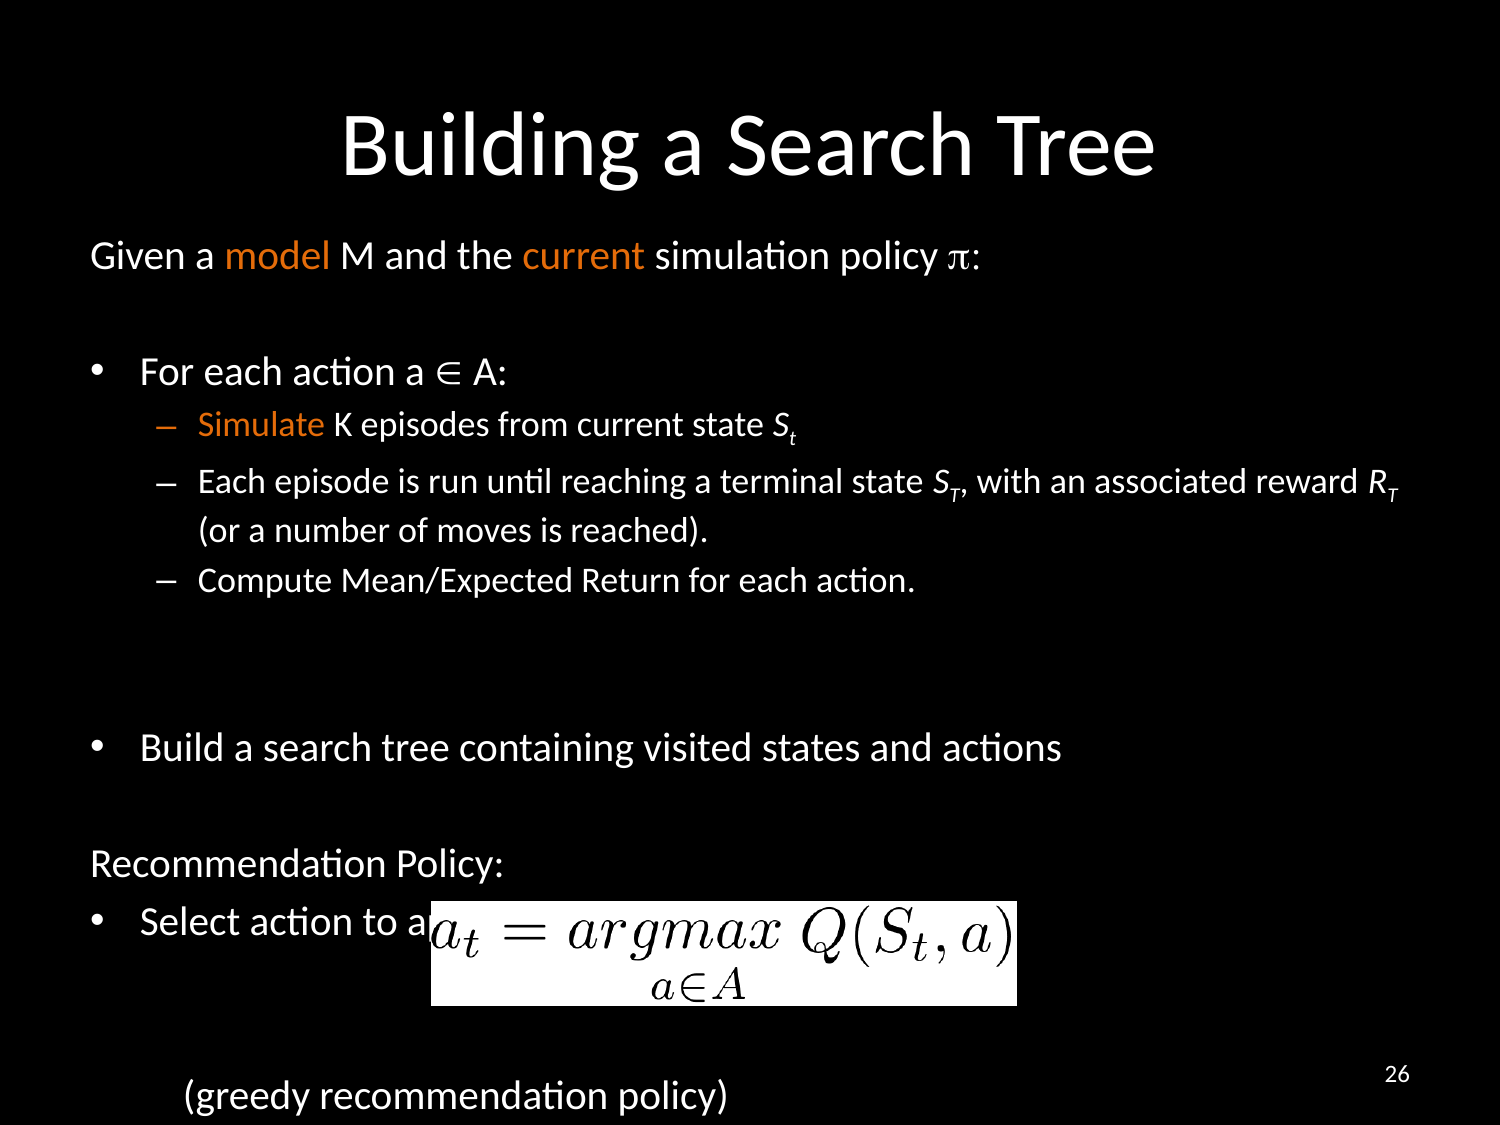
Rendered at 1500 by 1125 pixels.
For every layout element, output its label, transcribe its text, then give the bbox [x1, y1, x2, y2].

list Given a model M and the current simulation policy p: For each action a Î A: Simulate K episodes from current state St Each episode is run until reaching a terminal state ST, with an associated reward RT (or a number of moves is reached). Compute Mean/Expected Return for each action. Build a search tree containing visited states and actions Recommendation Policy: Select action to apply with highest Expected Return (greedy recommendation policy) [75, 220, 1425, 1125]
title Building a Search Tree [75, 45, 1425, 220]
picture [430, 901, 1018, 1007]
slide_number 26 [1074, 1042, 1425, 1103]
